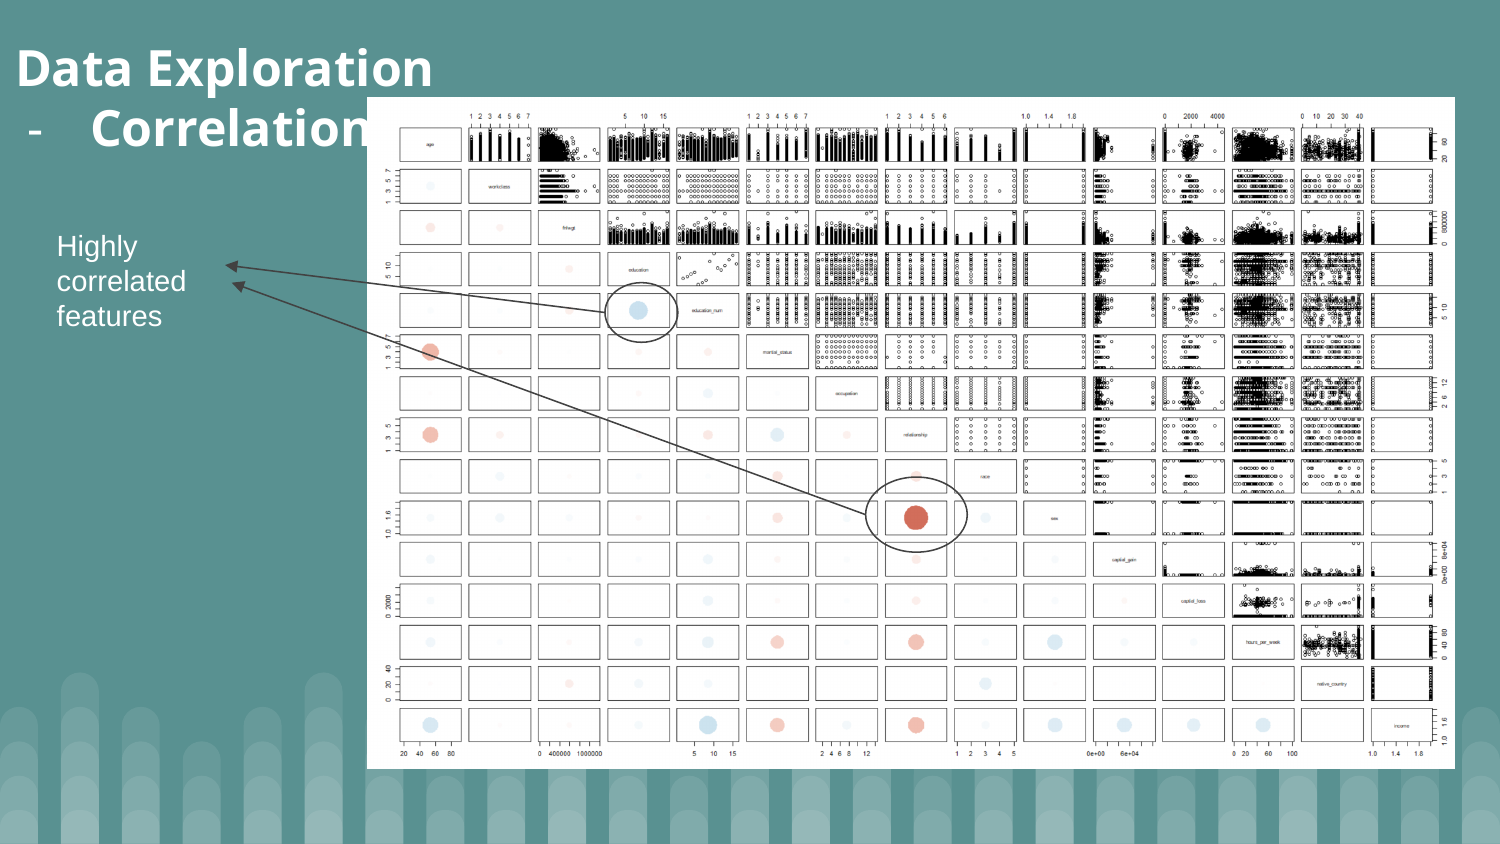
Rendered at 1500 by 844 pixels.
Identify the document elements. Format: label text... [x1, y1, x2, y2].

title Data Exploration Correlation [0, 22, 880, 171]
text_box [224, 264, 606, 313]
text_box Highly correlated features [41, 212, 225, 360]
picture [367, 96, 1455, 769]
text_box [231, 282, 866, 515]
